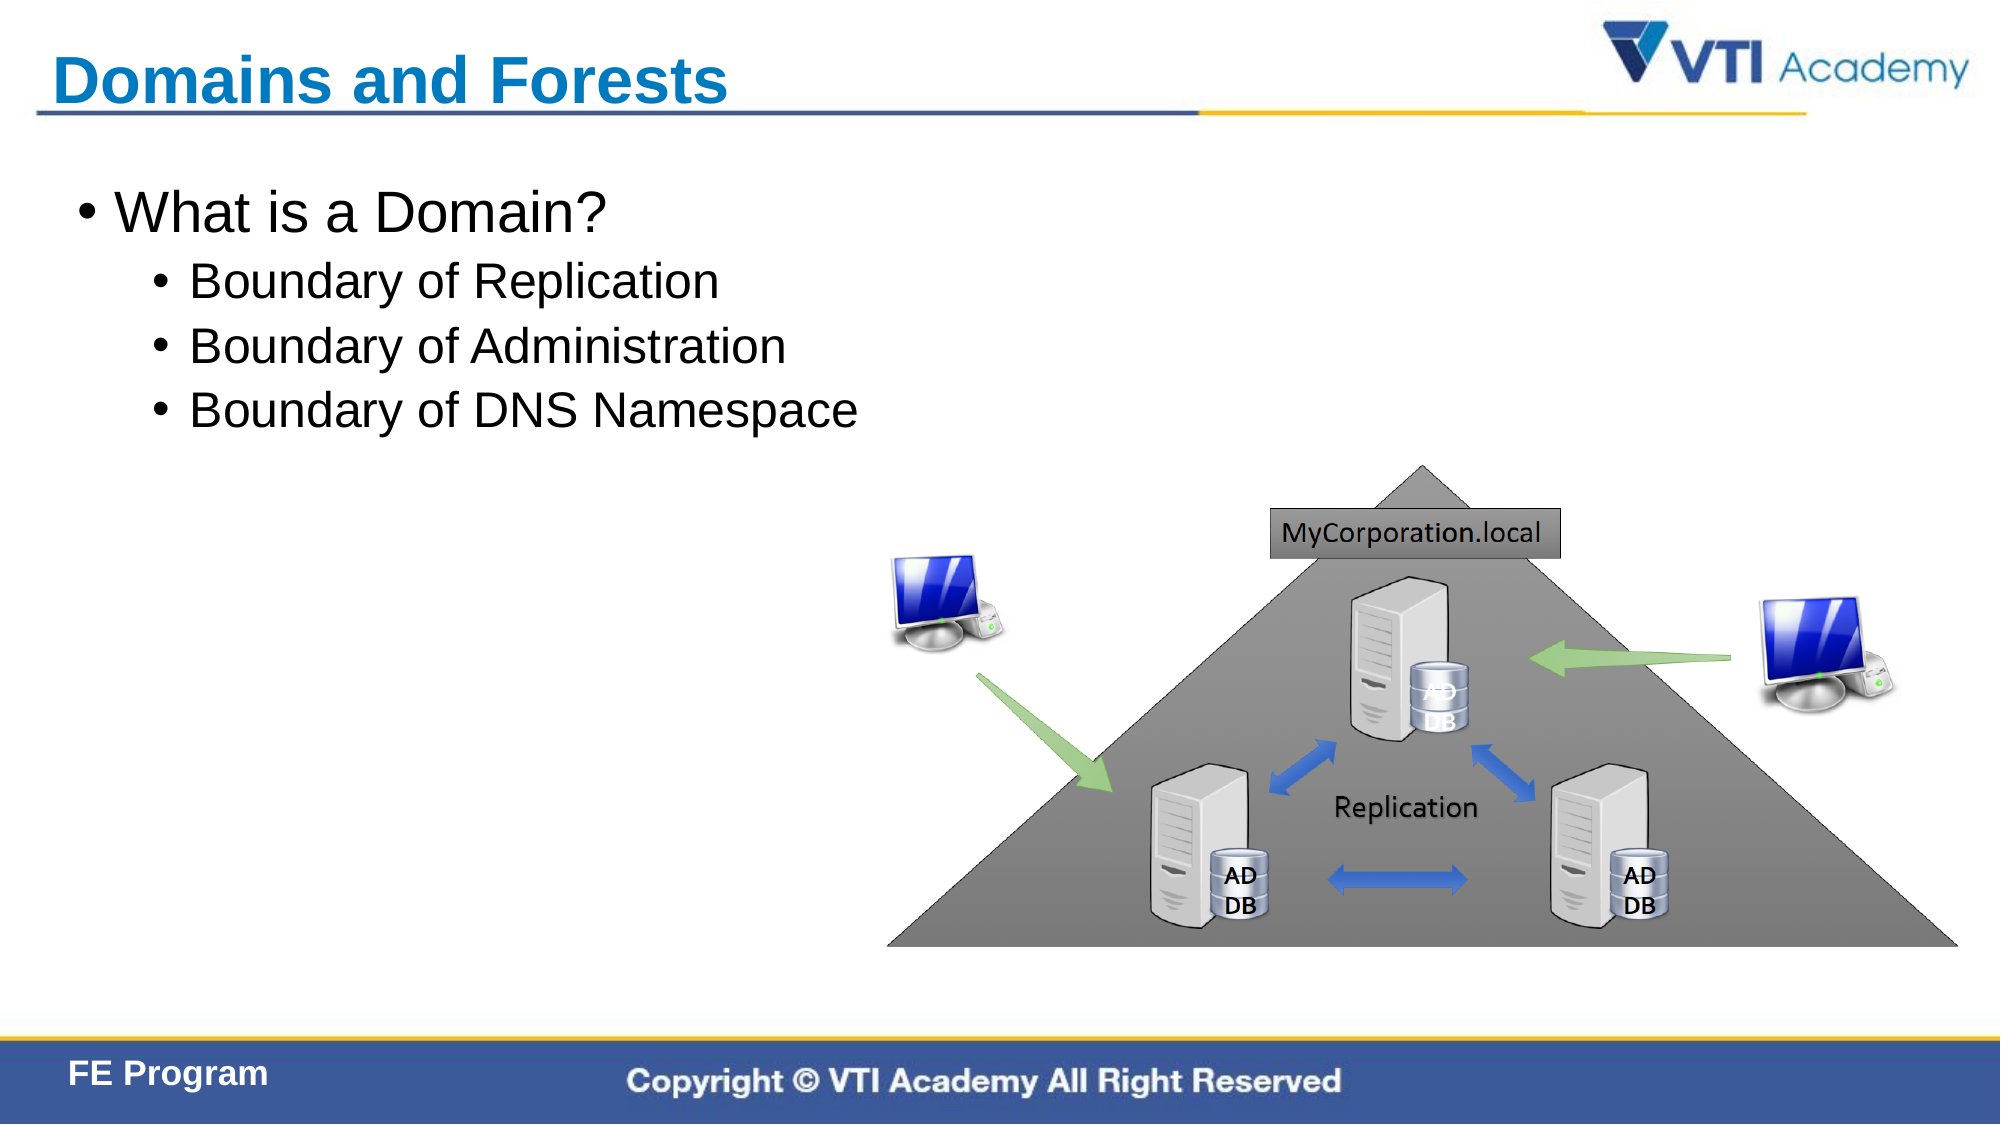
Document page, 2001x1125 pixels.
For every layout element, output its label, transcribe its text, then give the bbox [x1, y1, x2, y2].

picture [0, 1, 2000, 1124]
title Domains and Forests [37, 37, 1763, 127]
list What is a Domain? Boundary of Replication Boundary of Administration Boundary of DNS Namespace [62, 174, 1788, 889]
